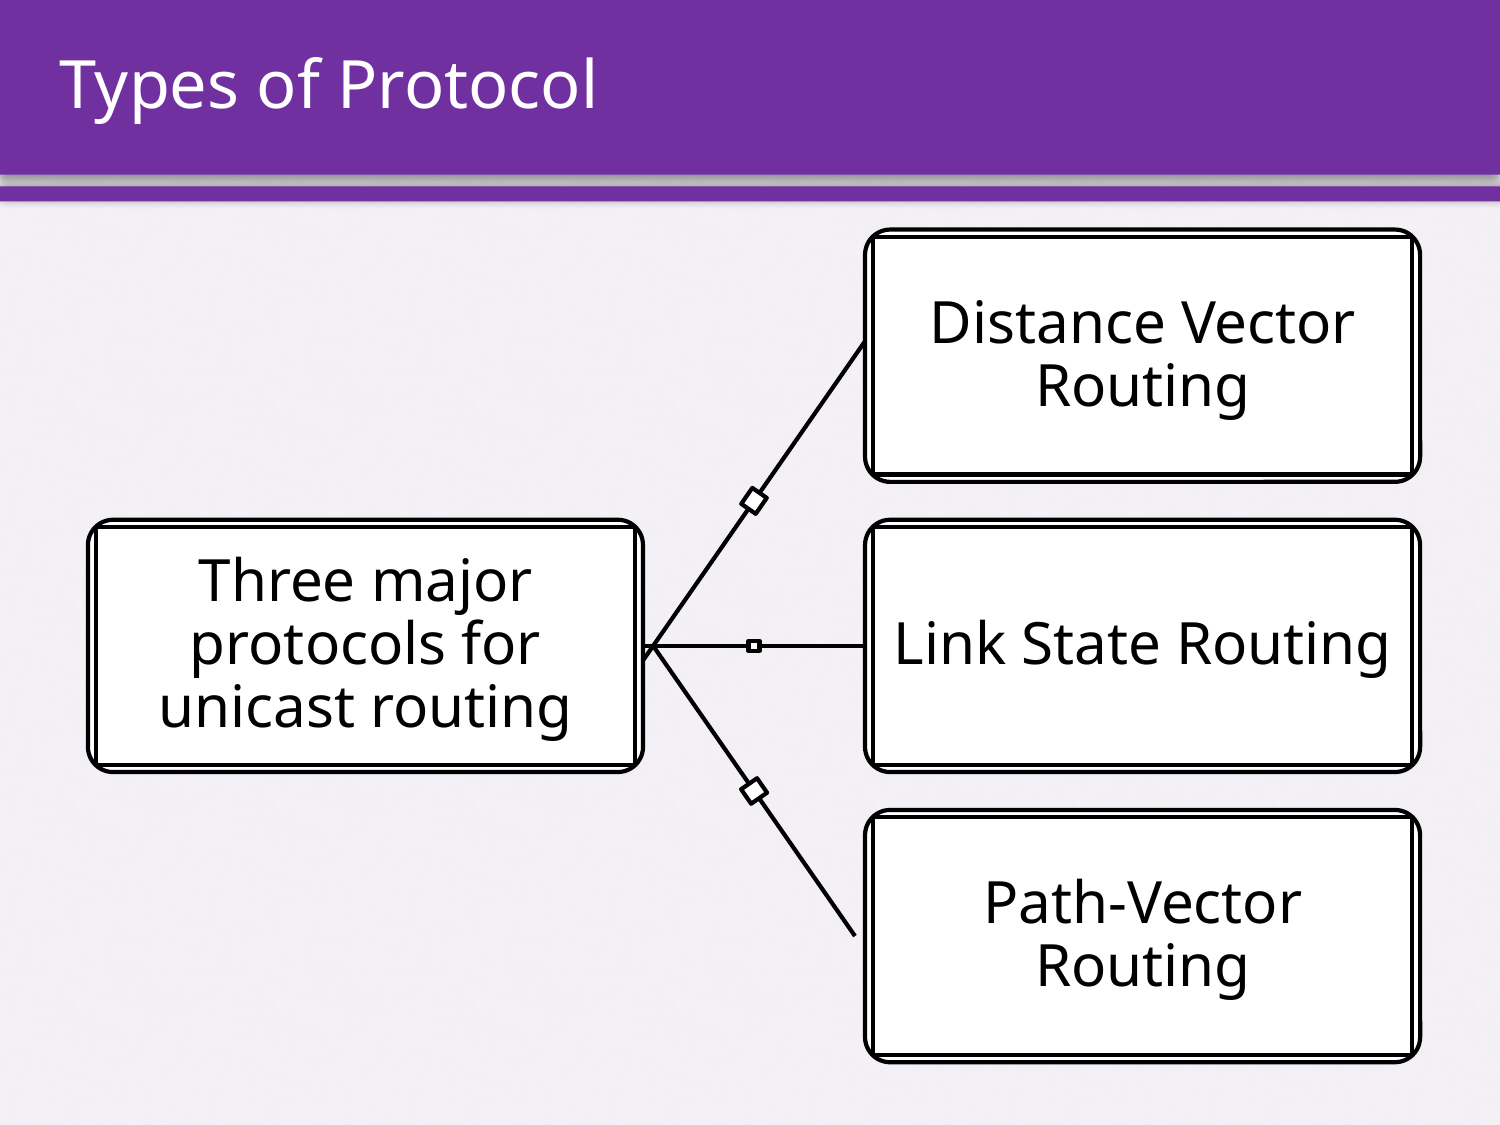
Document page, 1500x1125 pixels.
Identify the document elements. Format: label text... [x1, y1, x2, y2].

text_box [87, 229, 1421, 1063]
title Types of Protocol [44, 0, 1464, 175]
